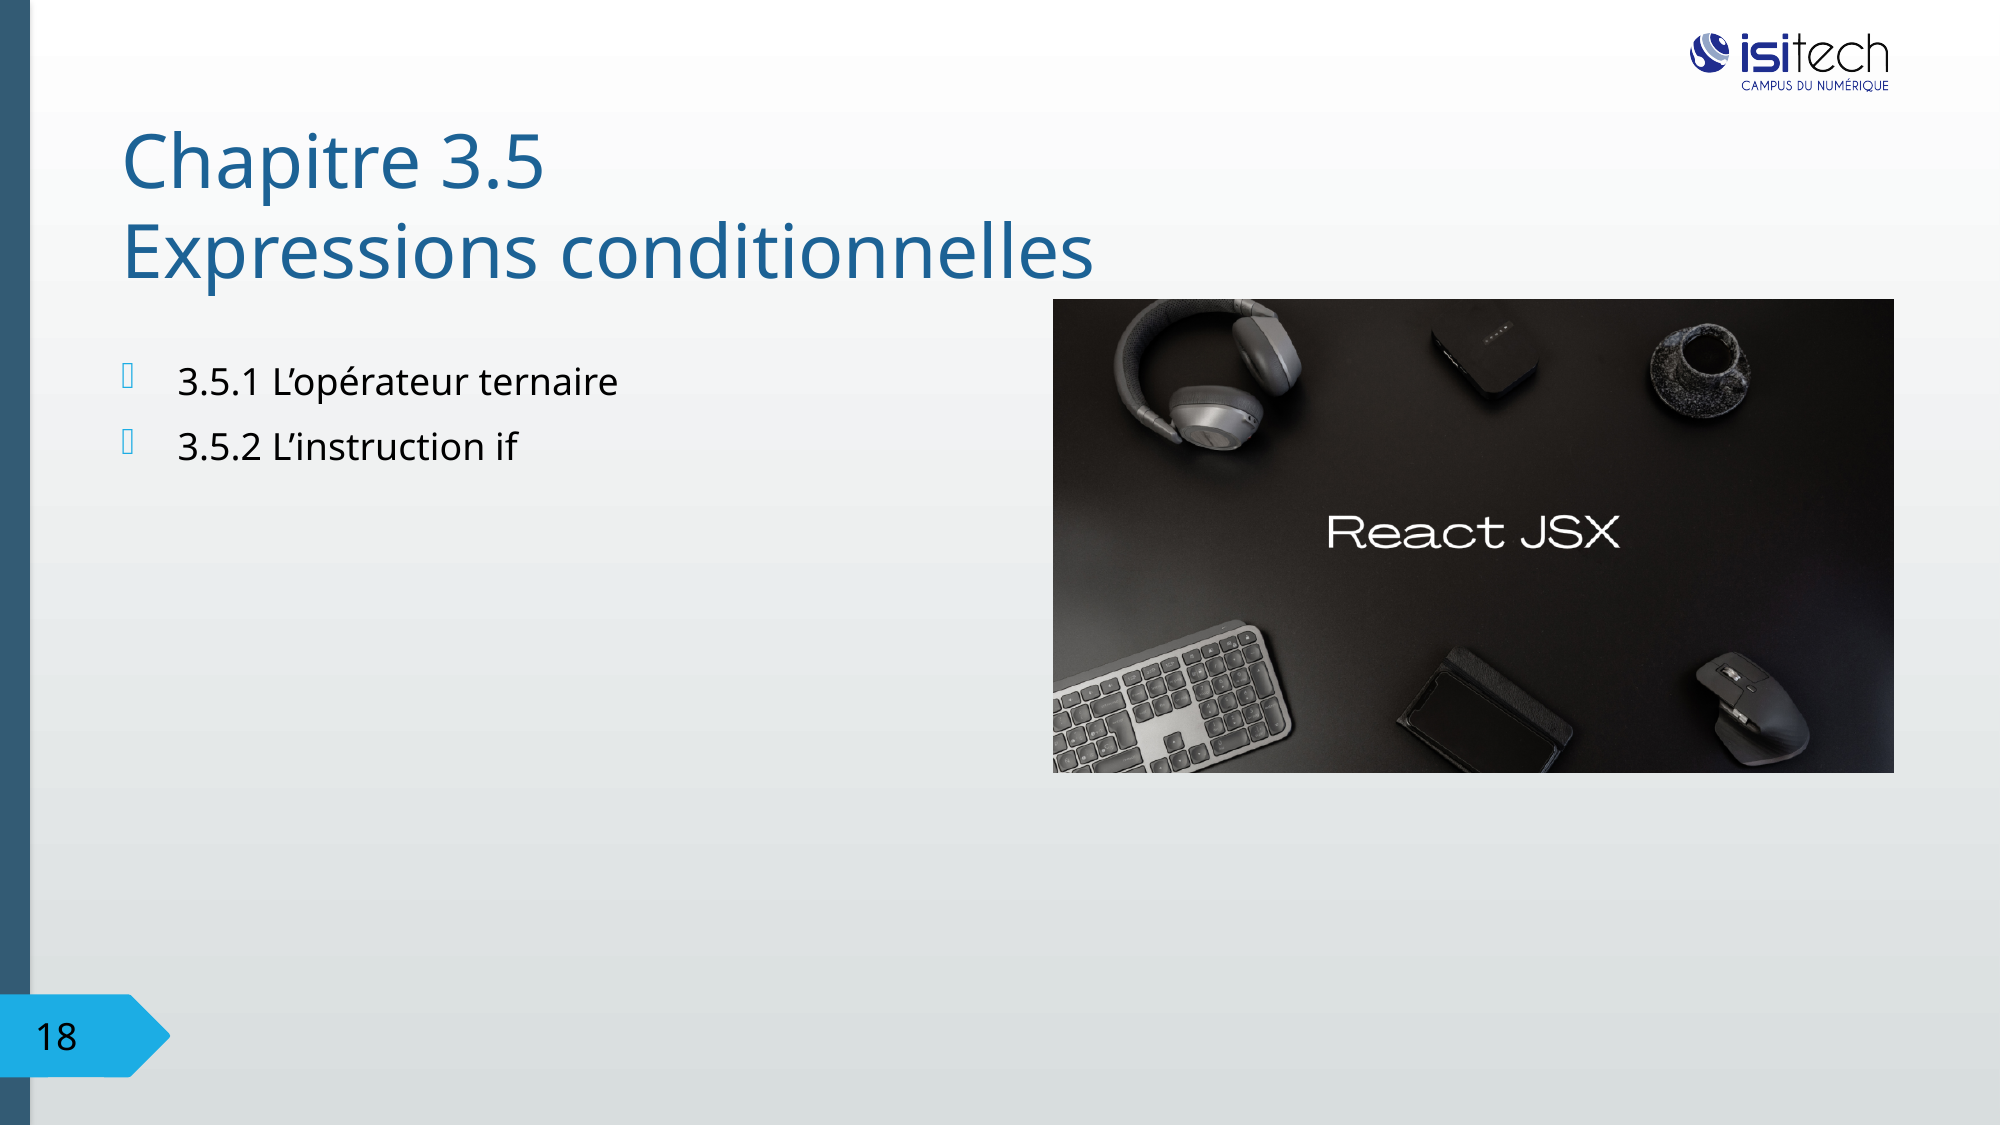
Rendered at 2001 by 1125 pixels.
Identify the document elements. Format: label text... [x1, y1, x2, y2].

slide_number 18 [19, 1006, 148, 1067]
title Chapitre 3.5 Expressions conditionnelles [106, 105, 1419, 313]
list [1052, 299, 1894, 773]
list 3.5.1 L’opérateur ternaire 3.5.2 L’instruction if [106, 350, 947, 967]
picture [1690, 33, 1889, 94]
